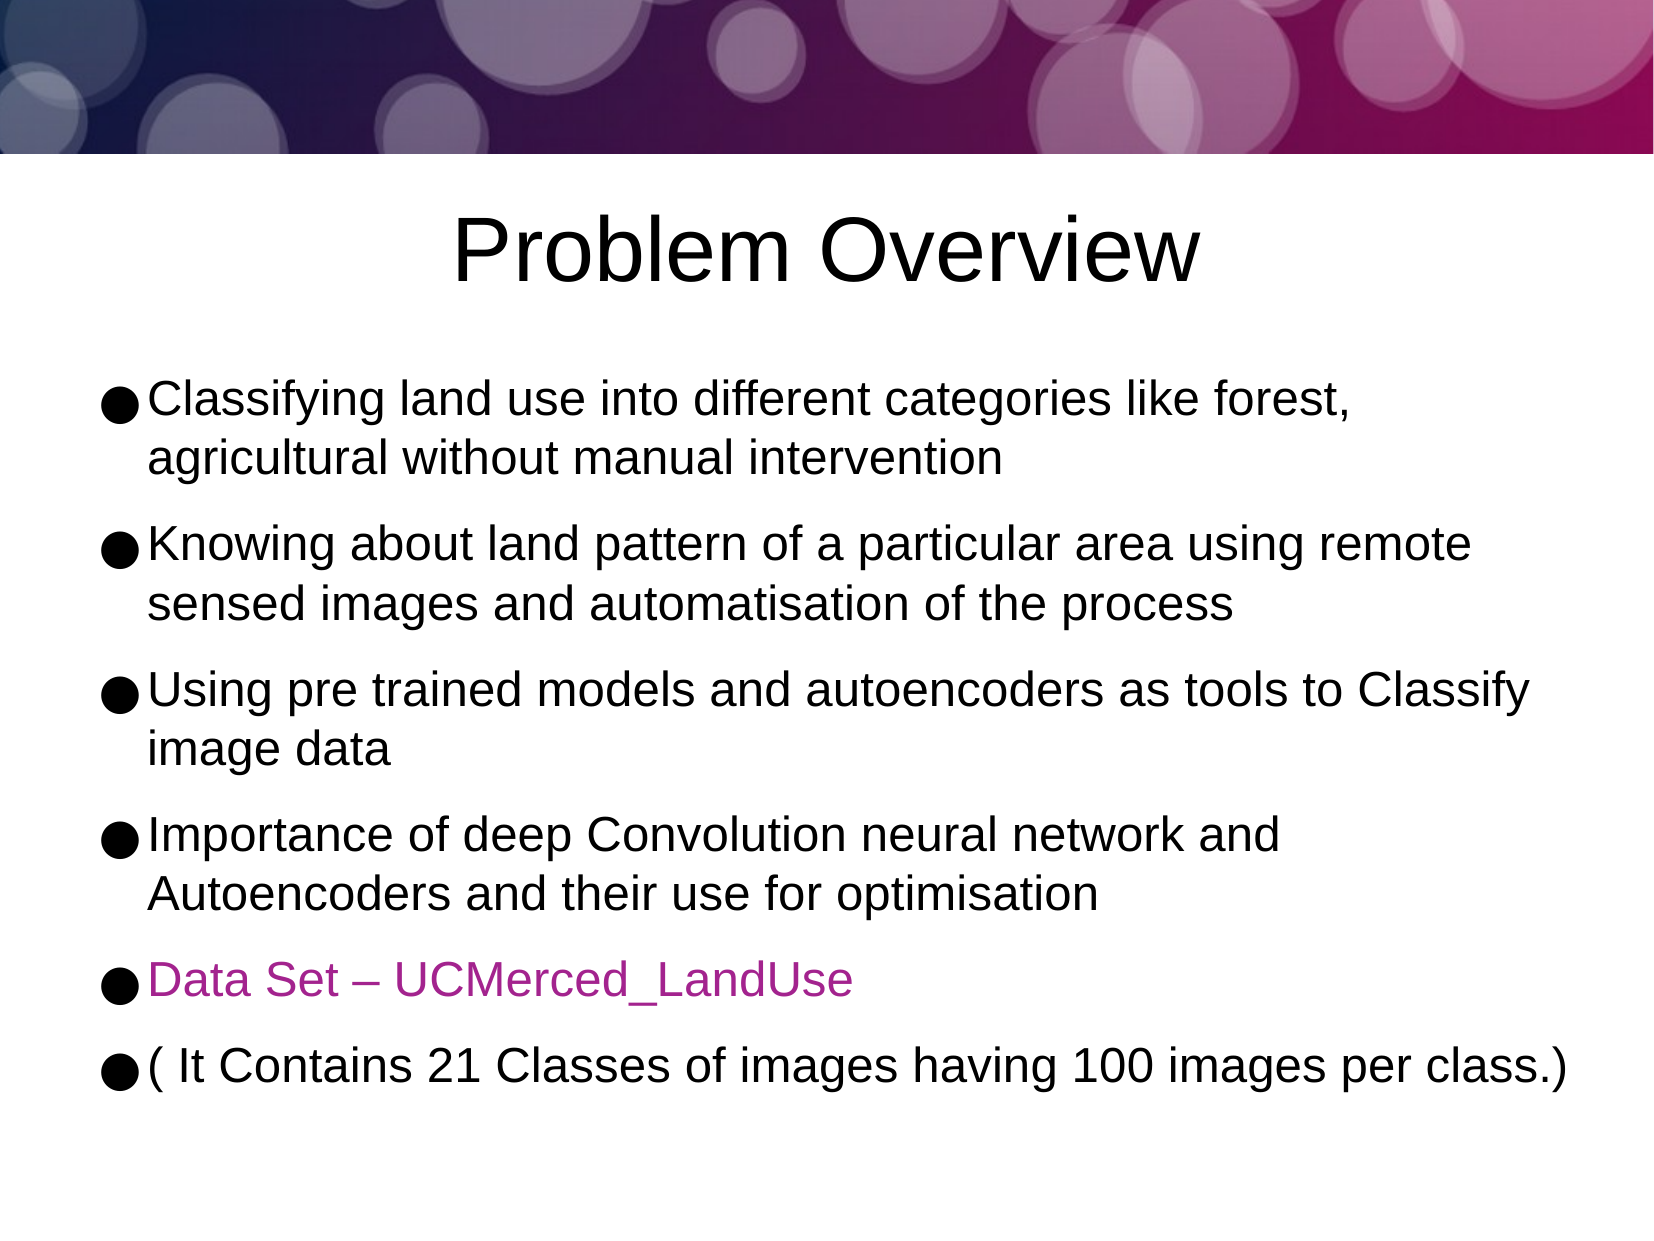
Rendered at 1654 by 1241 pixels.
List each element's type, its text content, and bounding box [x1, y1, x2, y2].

text_box Classifying land use into different categories like forest, agricultural without manual intervention Knowing about land pattern of a particular area using remote sensed images and automatisation of the process Using pre trained models and autoencoders as tools to Classify image data Importance of deep Convolution neural network and Autoencoders and their use for optimisation Data Set – UCMerced_LandUse ( It Contains 21 Classes of images having 100 images per class.) [82, 366, 1571, 1146]
picture [0, 0, 1654, 154]
text_box Problem Overview [82, 159, 1571, 331]
